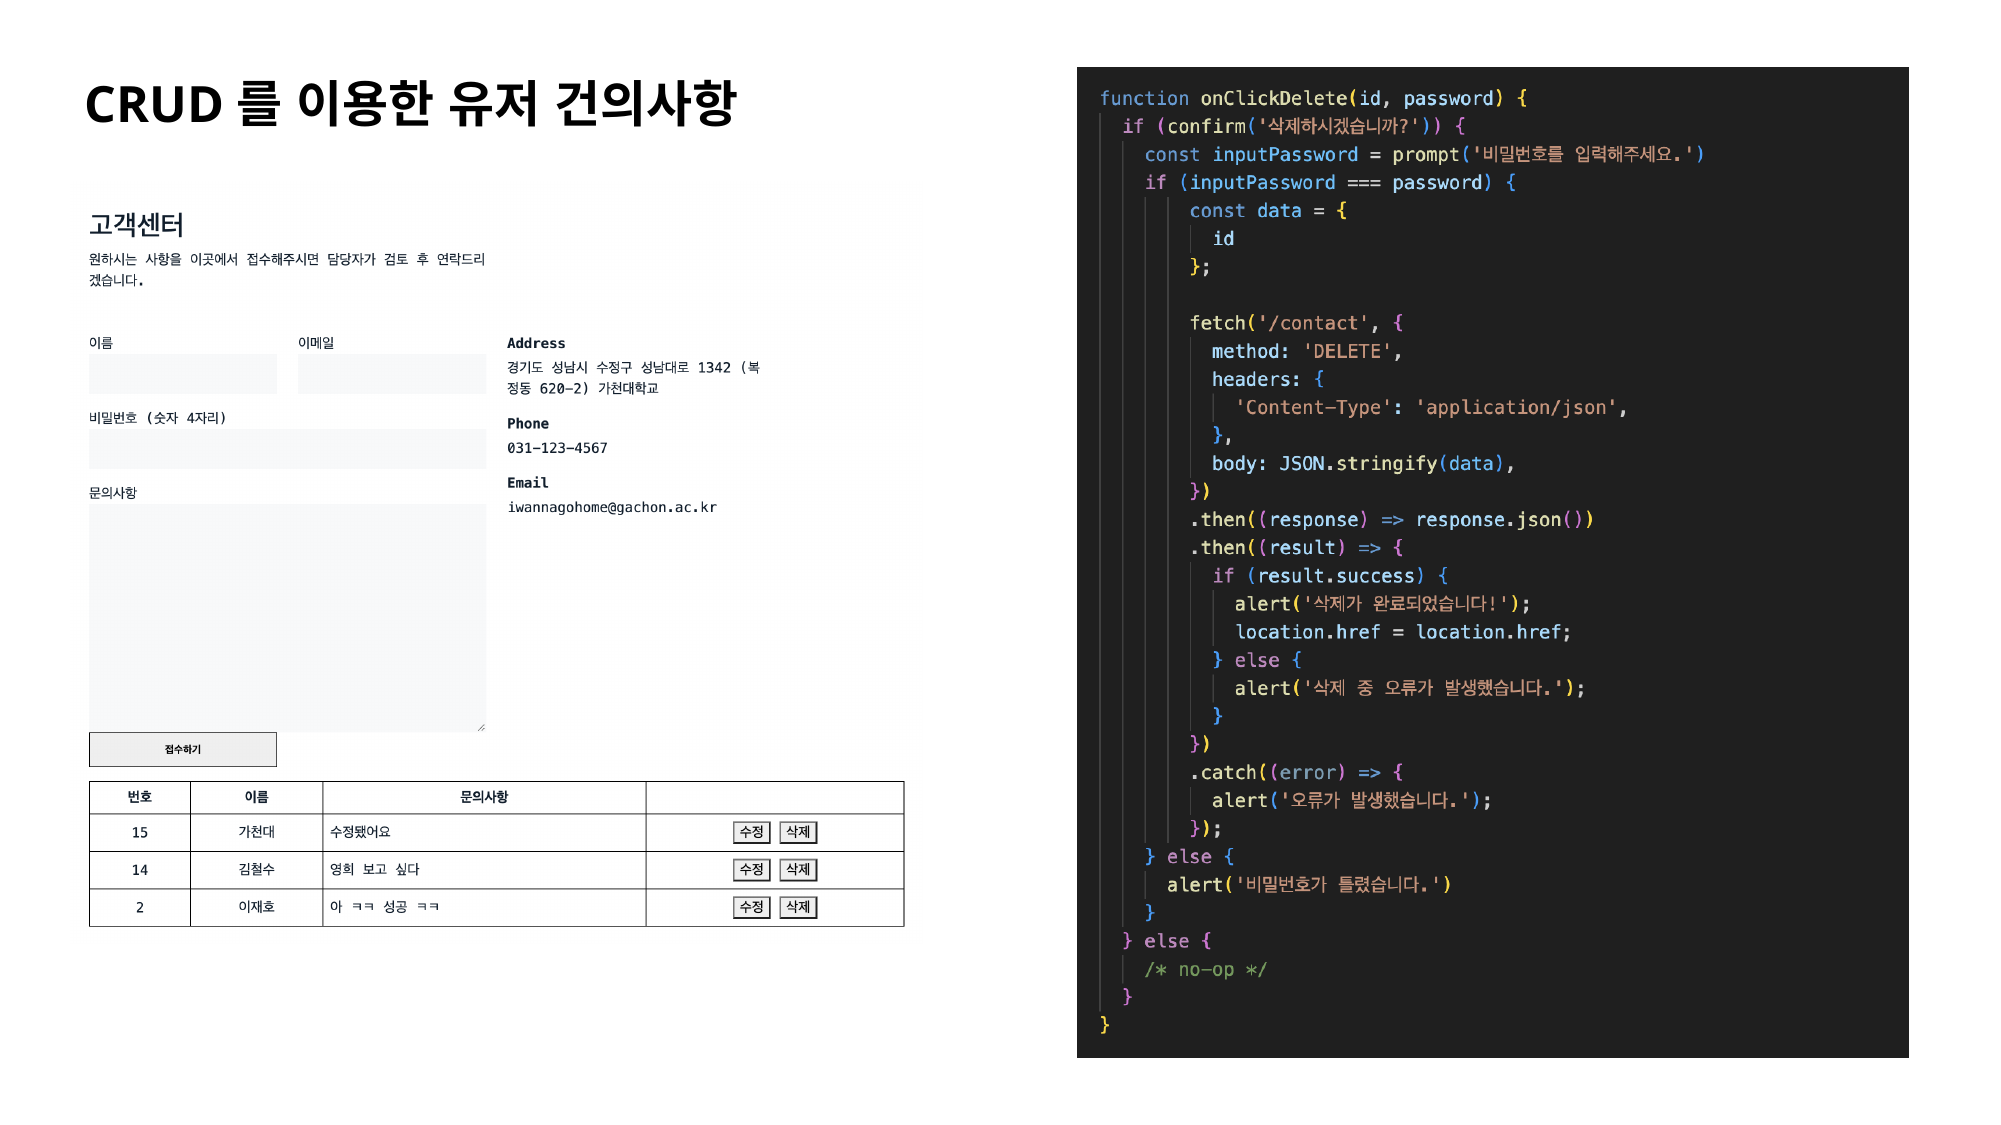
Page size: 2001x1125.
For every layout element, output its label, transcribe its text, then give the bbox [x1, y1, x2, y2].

text_box CRUD를 이용한 유저 건의사항 [69, 70, 799, 135]
picture [70, 181, 923, 944]
picture [1077, 67, 1909, 1058]
